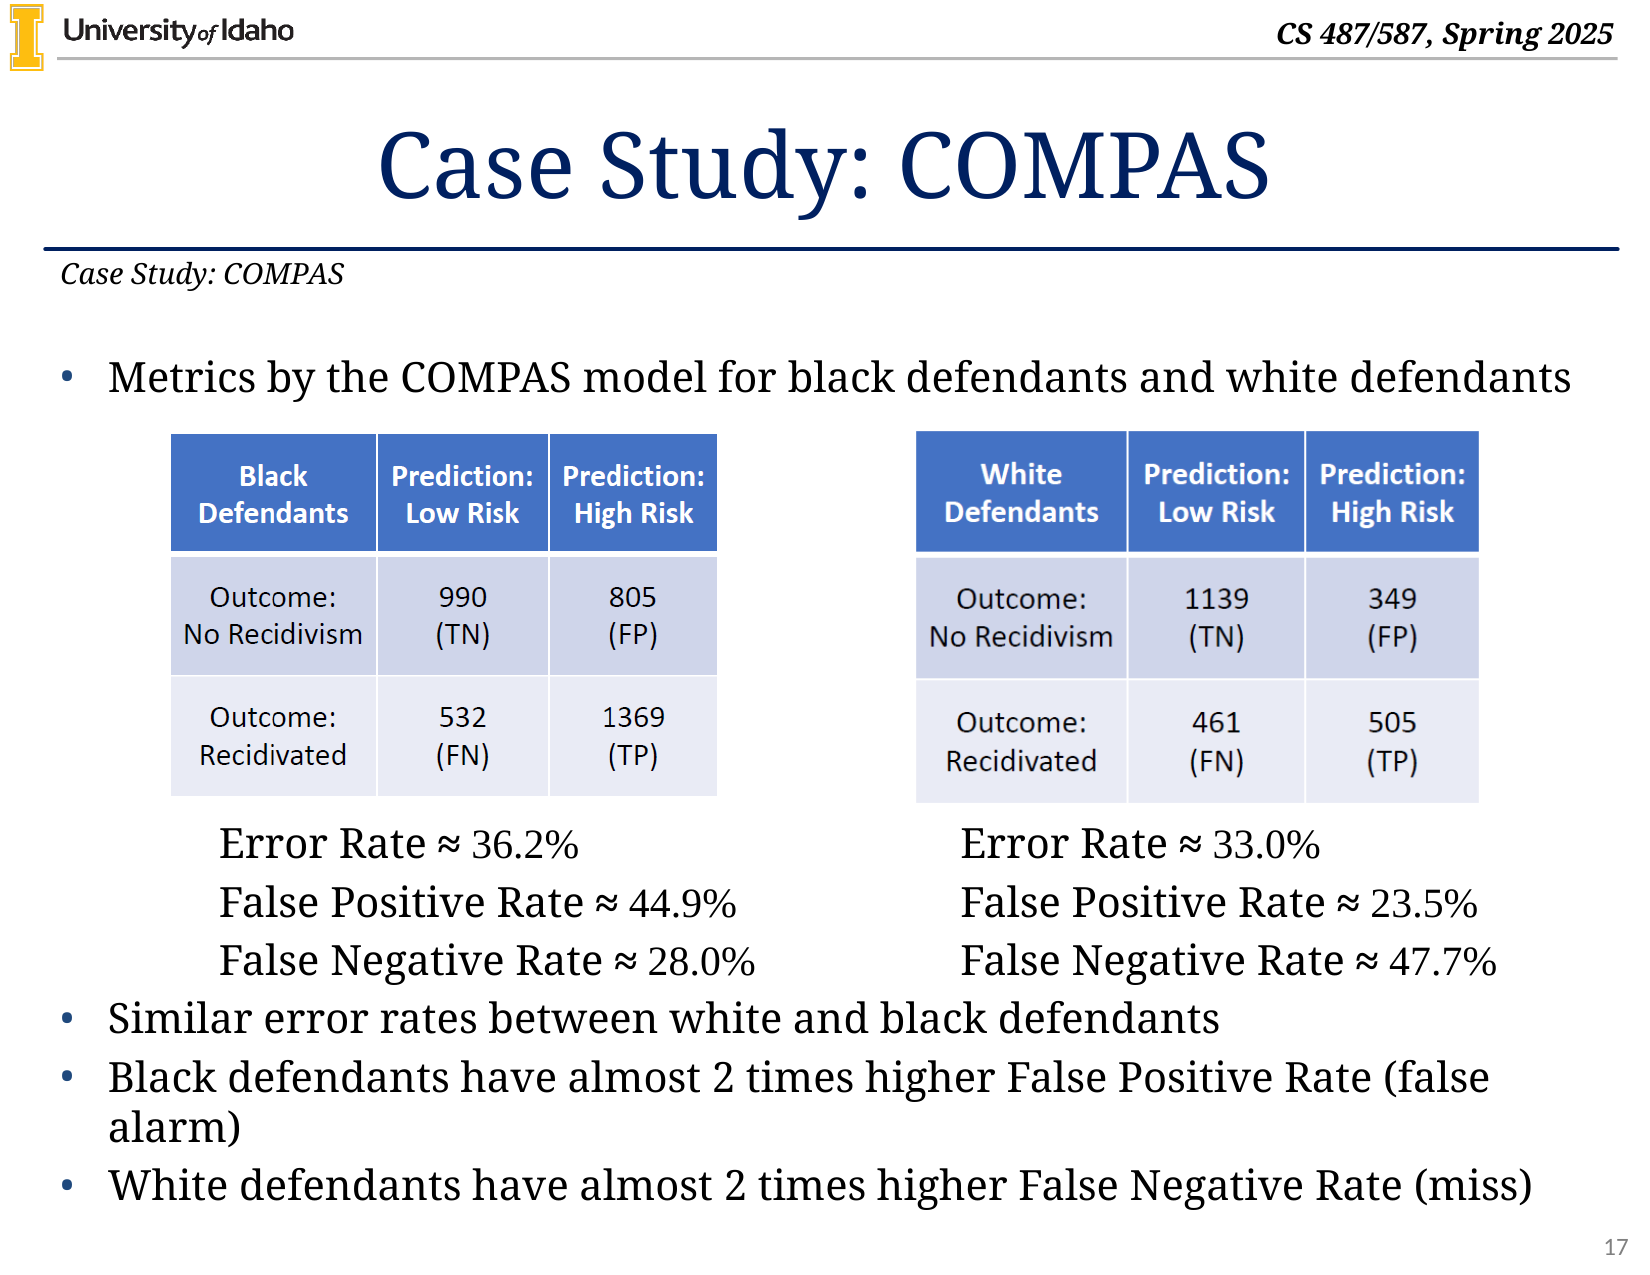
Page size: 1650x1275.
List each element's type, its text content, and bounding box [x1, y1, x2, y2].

title Case Study: COMPAS [0, 75, 1650, 248]
picture [907, 424, 1487, 809]
picture [57, 2, 294, 52]
list Metrics by the COMPAS model for black defendants and white defendants Error Rate ≈ 36.2% Error Rate ≈ 33.0% False Positive Rate ≈ 44.9% False Positive Rate ≈ 23.5% False Negative Rate ≈ 28.0% False Negative Rate ≈ 47.7% Similar error rates between white and black defendants Black defendants have almost 2 times higher False Positive Rate (false alarm) White defendants have almost 2 times higher False Negative Rate (miss) [45, 342, 1618, 1240]
picture [9, 4, 48, 71]
list Case Study: COMPAS [45, 247, 1062, 306]
picture [161, 424, 722, 804]
